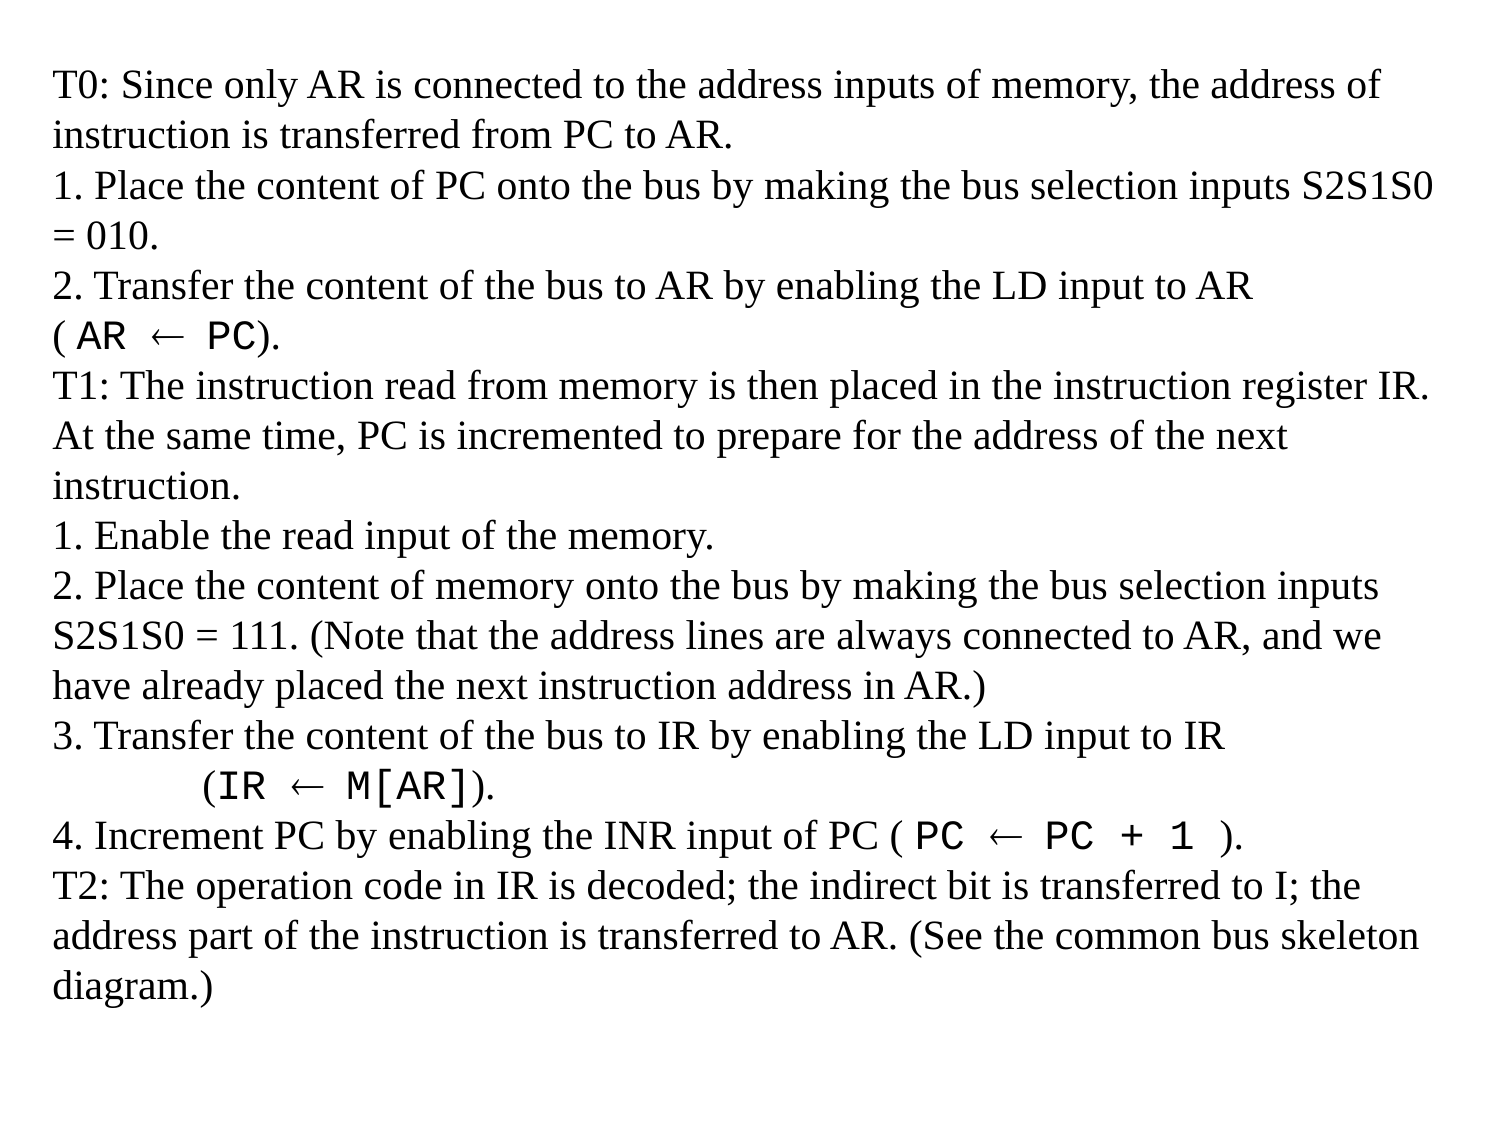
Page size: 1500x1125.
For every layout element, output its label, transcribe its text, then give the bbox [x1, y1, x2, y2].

text_box T0: Since only AR is connected to the address inputs of memory, the address of instruction is transferred from PC to AR. 1. Place the content of PC onto the bus by making the bus selection inputs S2S1S0 = 010. 2. Transfer the content of the bus to AR by enabling the LD input to AR ( AR ¬ PC). T1: The instruction read from memory is then placed in the instruction register IR. At the same time, PC is incremented to prepare for the address of the next instruction. 1. Enable the read input of the memory. 2. Place the content of memory onto the bus by making the bus selection inputs S2S1S0 = 111. (Note that the address lines are always connected to AR, and we have already placed the next instruction address in AR.) 3. Transfer the content of the bus to IR by enabling the LD input to IR (IR ¬ M[AR]). 4. Increment PC by enabling the INR input of PC ( PC ¬ PC + 1 ). T2: The operation code in IR is decoded; the indirect bit is transferred to I; the address part of the instruction is transferred to AR. (See the common bus skeleton diagram.) [37, 49, 1463, 1066]
